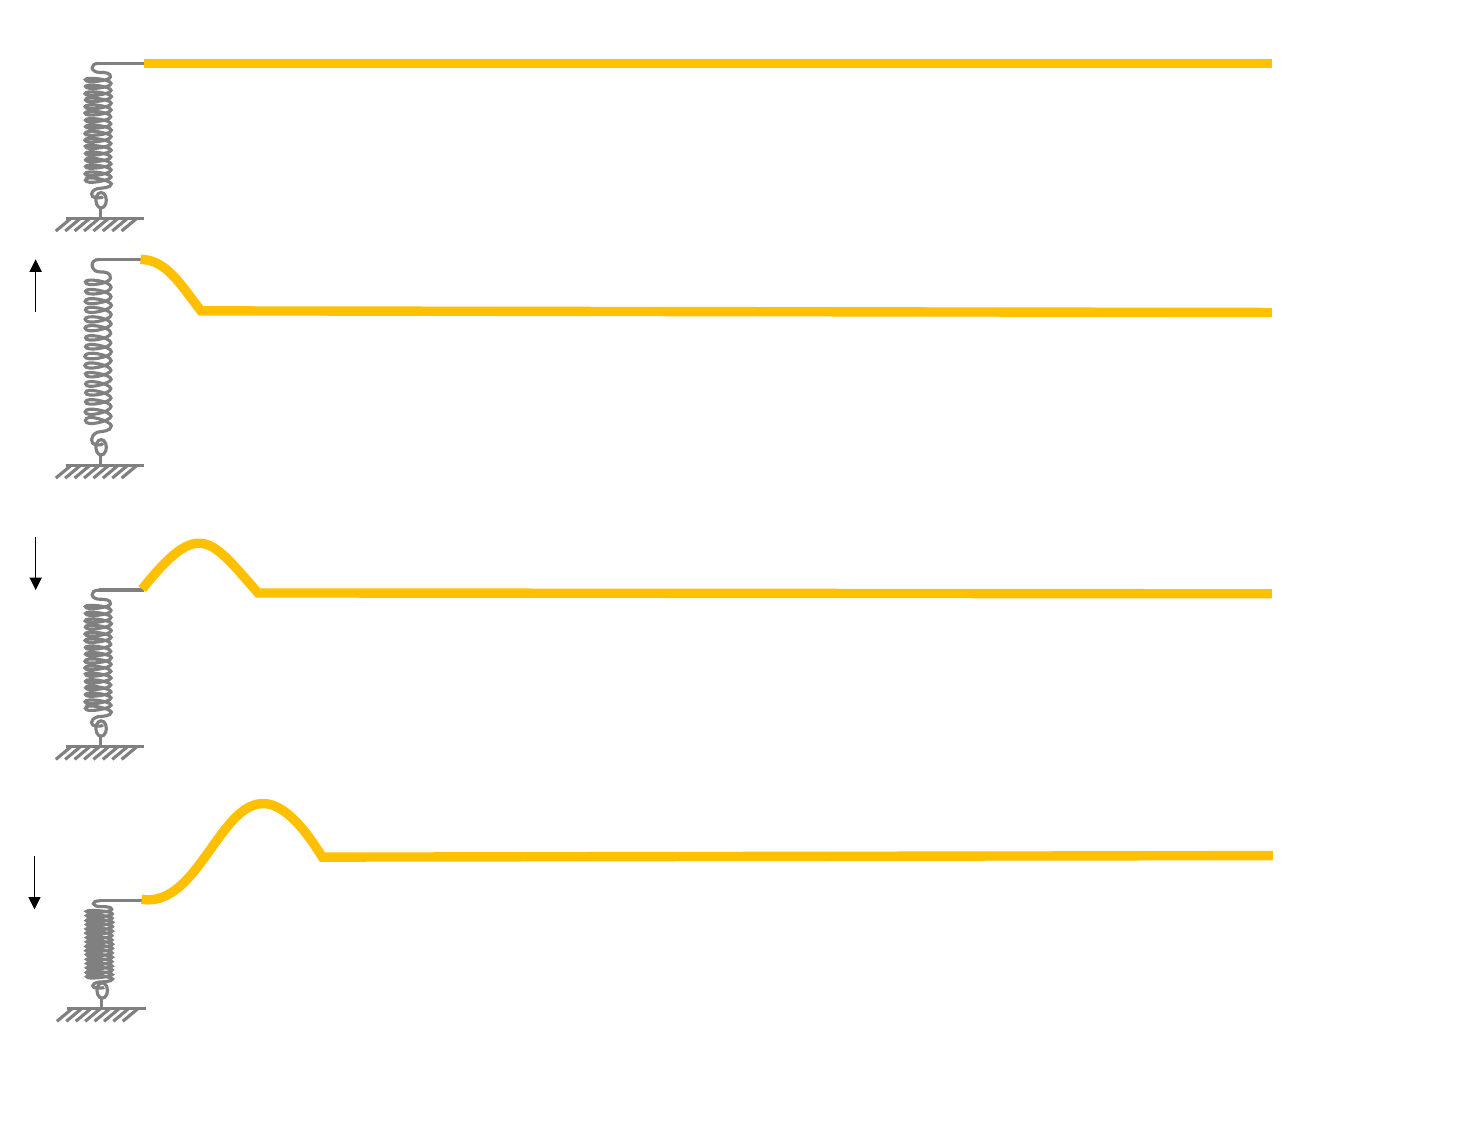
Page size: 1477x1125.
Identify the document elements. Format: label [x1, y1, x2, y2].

text_box [35, 536, 1272, 760]
text_box [34, 803, 1273, 1022]
text_box [55, 63, 1273, 231]
text_box [35, 259, 1272, 479]
